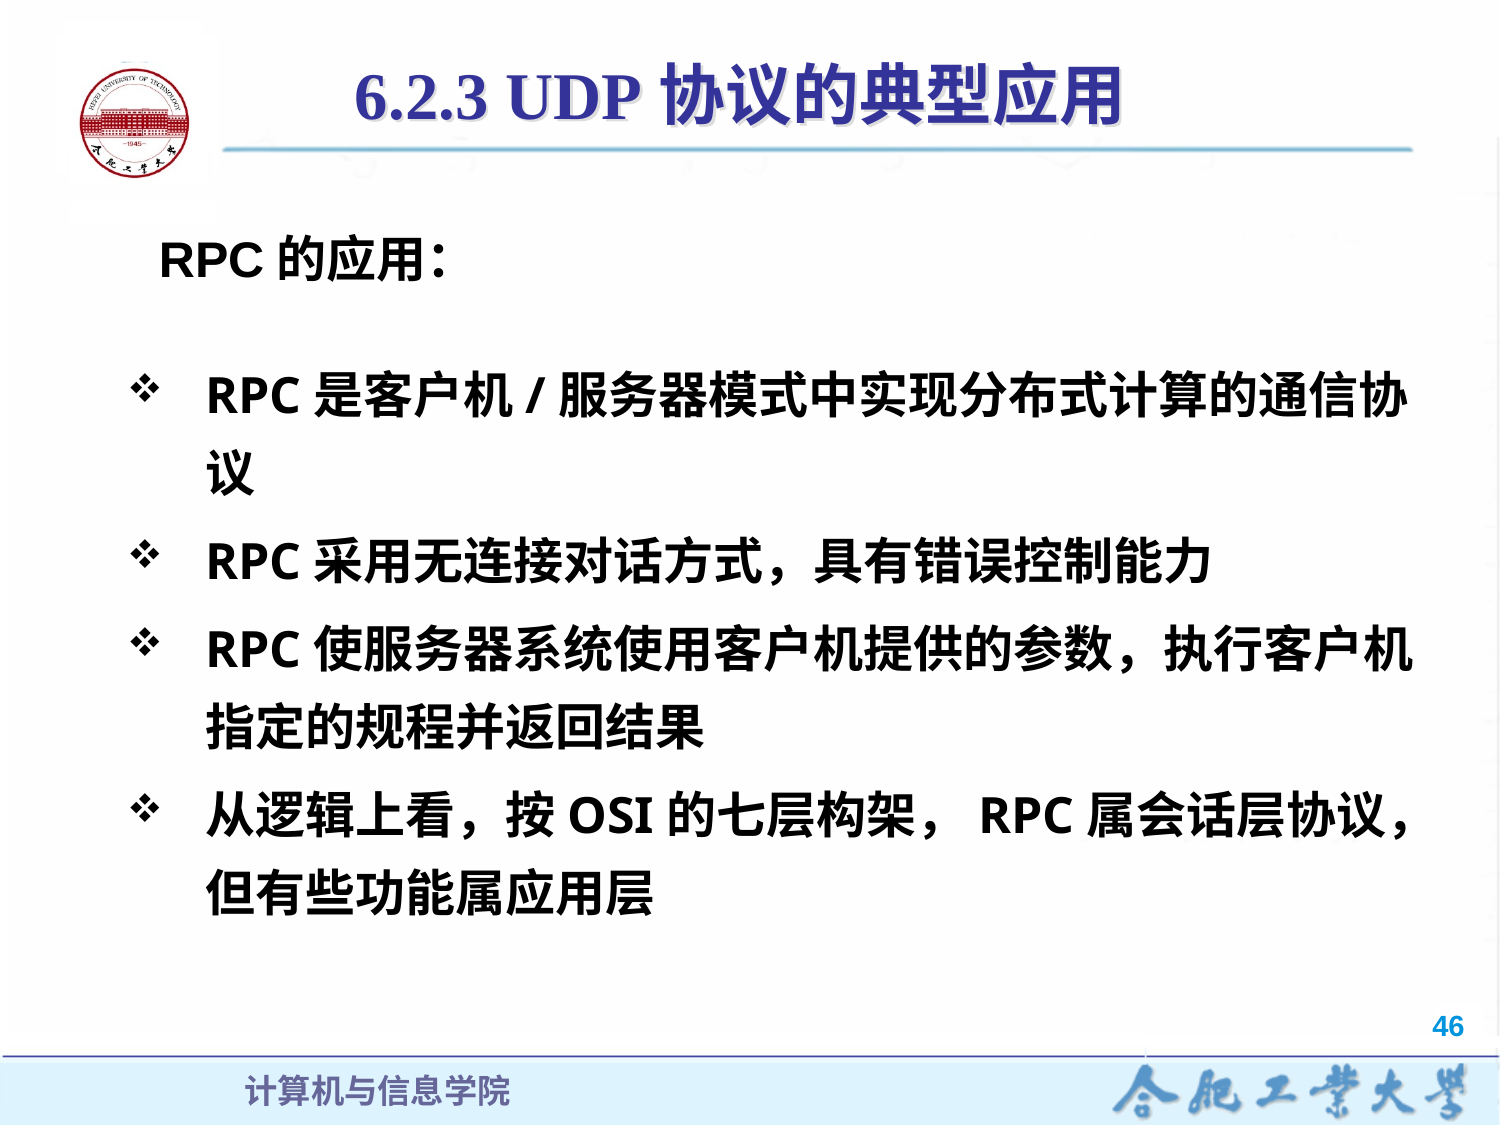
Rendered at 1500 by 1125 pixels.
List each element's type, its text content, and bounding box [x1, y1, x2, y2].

title 6.2.3 UDP协议的典型应用 [159, 36, 1322, 149]
text_box RPC是客户机/服务器模式中实现分布式计算的通信协议 RPC采用无连接对话方式，具有错误控制能力 RPC使服务器系统使用客户机提供的参数，执行客户机指定的规程并返回结果 从逻辑上看，按OSI的七层构架，RPC属会话层协议，但有些功能属应用层 [112, 338, 1447, 1051]
text_box RPC的应用： [144, 219, 491, 295]
picture [0, 0, 1500, 1125]
